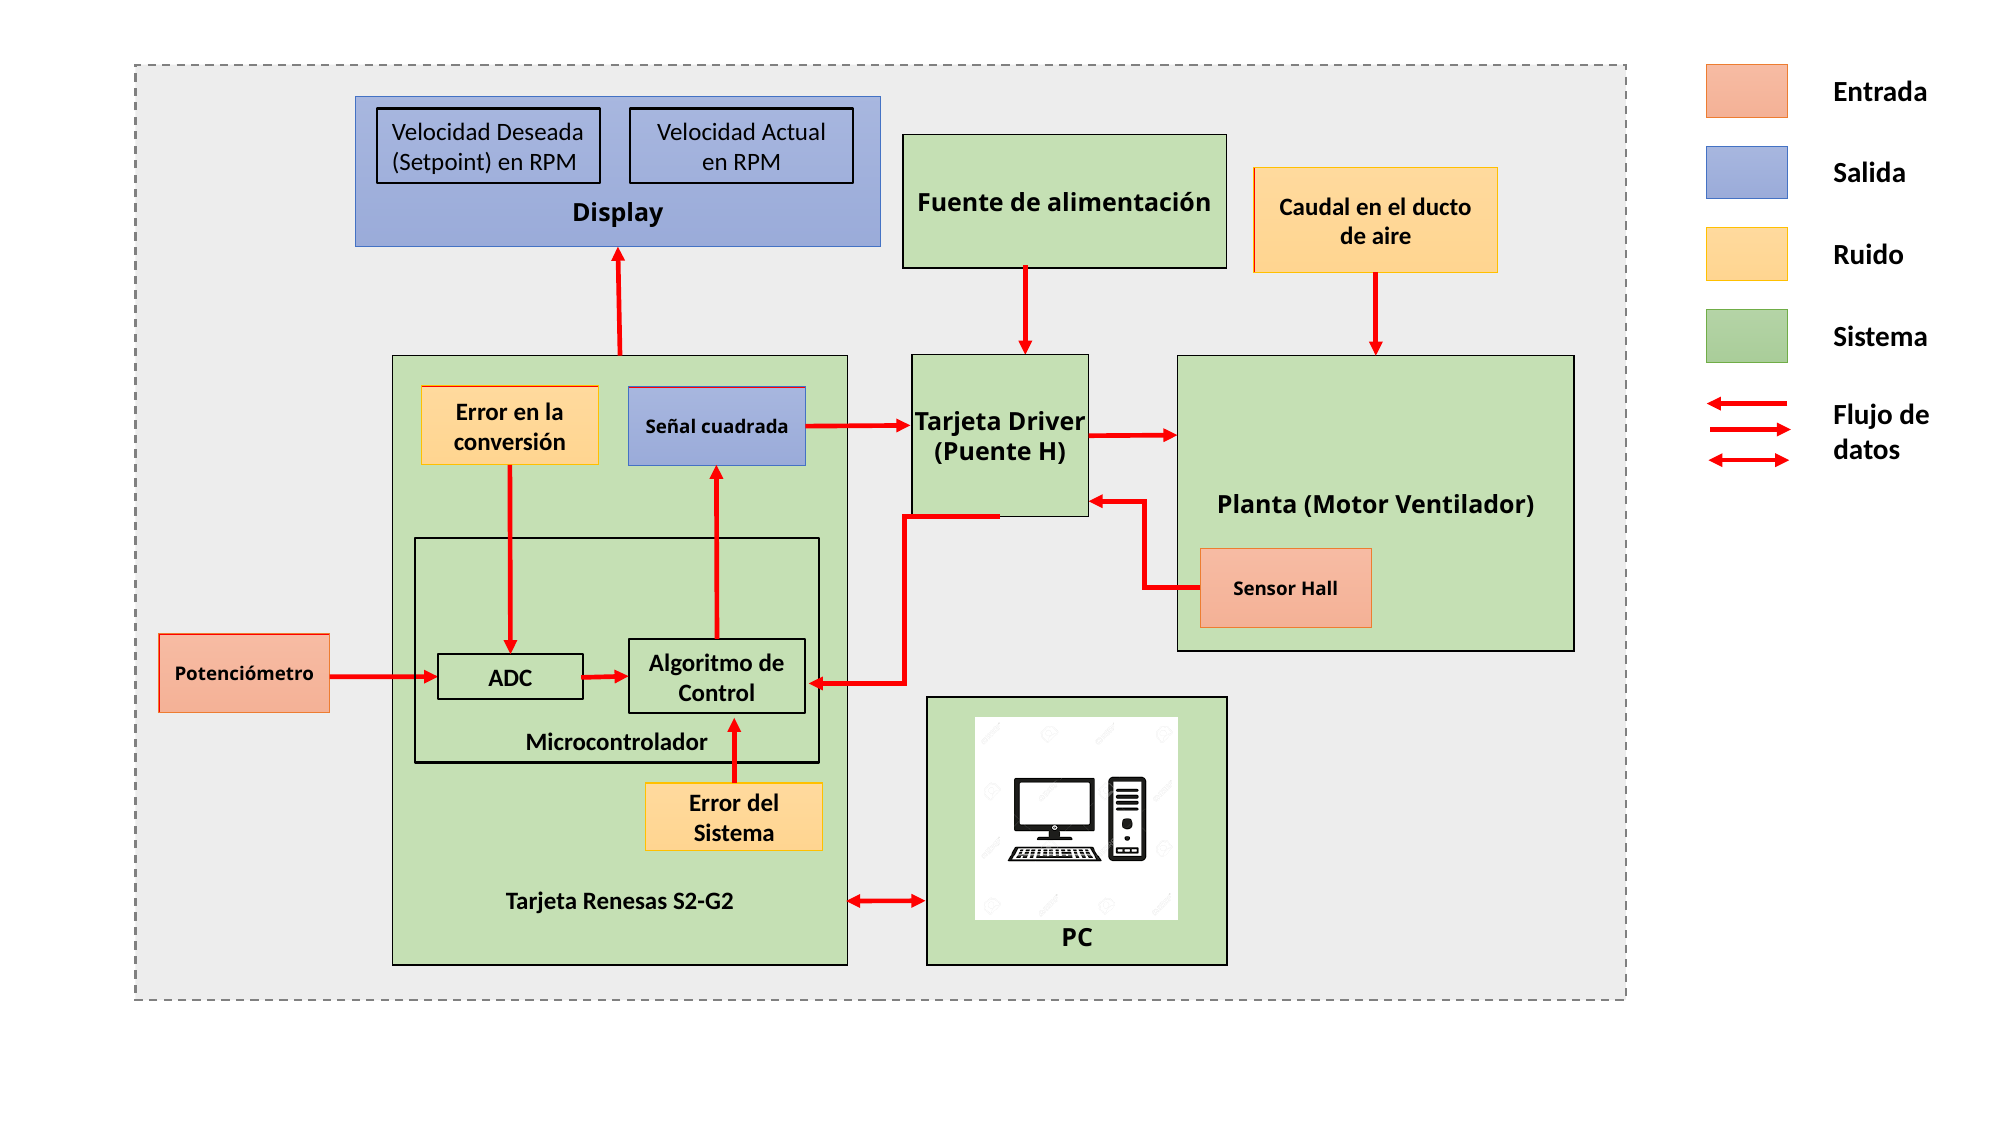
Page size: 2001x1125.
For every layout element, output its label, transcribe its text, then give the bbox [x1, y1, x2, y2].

text_box [1706, 309, 1788, 363]
text_box Ruido [1818, 227, 1981, 278]
text_box [1706, 227, 1788, 281]
text_box [1706, 146, 1788, 199]
text_box [1706, 64, 1788, 118]
text_box Sistema [1818, 309, 1981, 360]
text_box Entrada [1818, 64, 1981, 115]
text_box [135, 64, 1626, 1001]
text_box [808, 516, 1001, 684]
text_box Flujo de datos [1818, 387, 1981, 473]
text_box Salida [1818, 146, 1981, 197]
